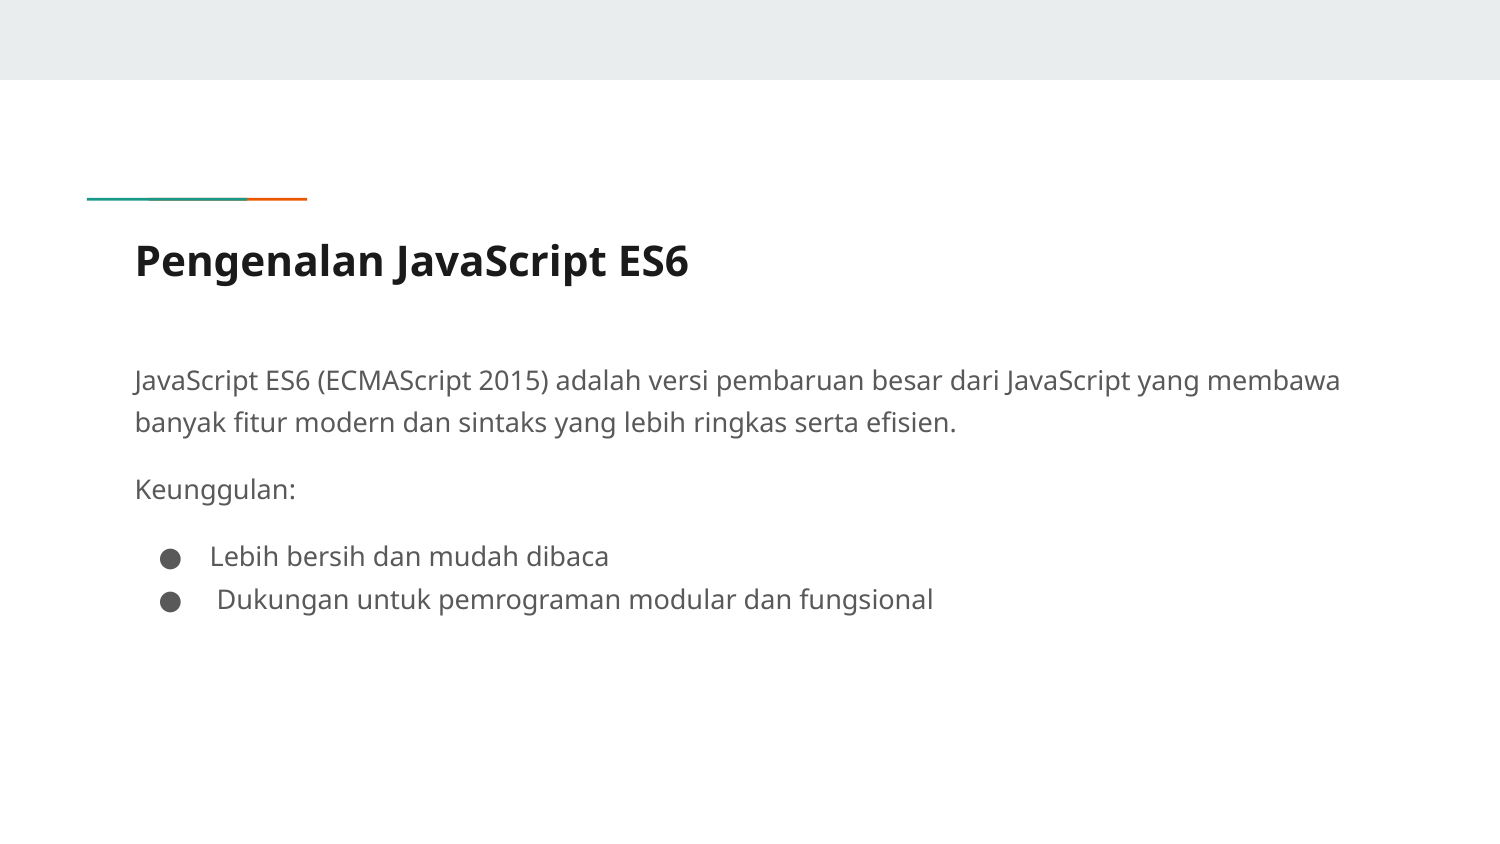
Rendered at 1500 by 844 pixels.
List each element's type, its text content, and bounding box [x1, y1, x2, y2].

list JavaScript ES6 (ECMAScript 2015) adalah versi pembaruan besar dari JavaScript yang membawa banyak fitur modern dan sintaks yang lebih ringkas serta efisien. Keunggulan: Lebih bersih dan mudah dibaca Dukungan untuk pemrograman modular dan fungsional [119, 341, 1381, 712]
title Pengenalan JavaScript ES6 [119, 216, 1381, 305]
